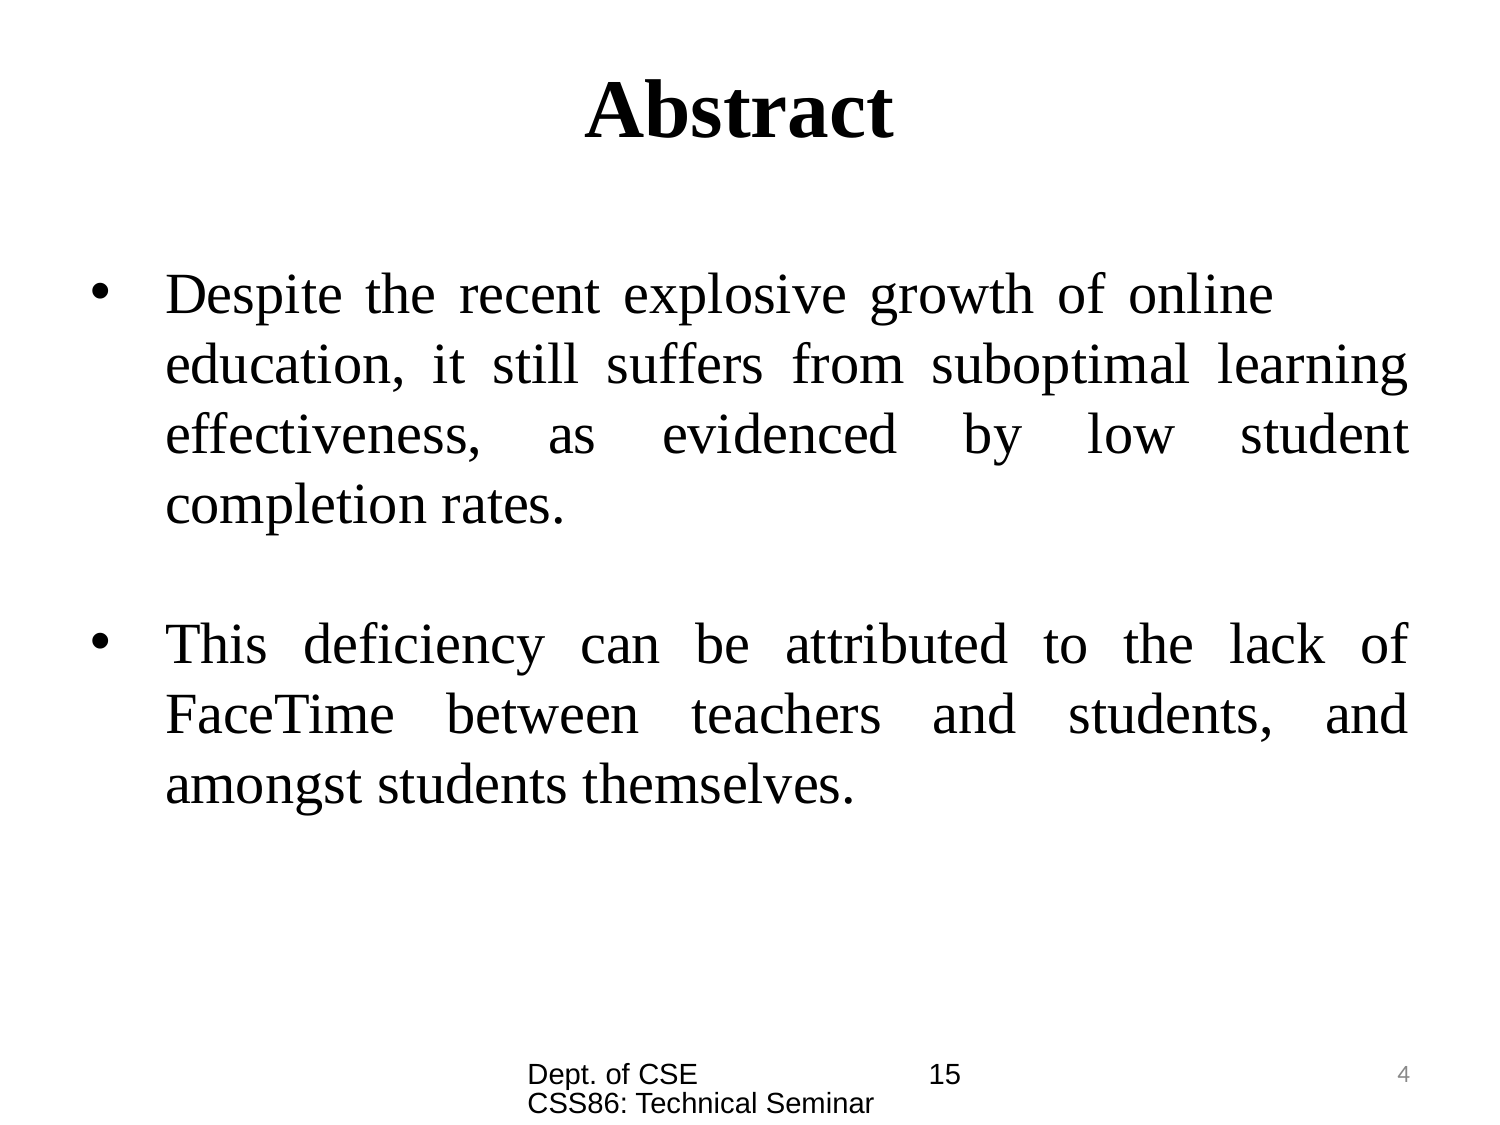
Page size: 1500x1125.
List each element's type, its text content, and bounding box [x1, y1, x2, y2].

footer Dept. of CSE 15CSS86: Technical Seminar [512, 1042, 988, 1103]
title Abstract [75, 45, 1425, 163]
list Despite the recent explosive growth of online education, it still suffers from suboptimal learning effectiveness, as evidenced by low student completion rates. This deficiency can be attributed to the lack of FaceTime between teachers and students, and amongst students themselves. [75, 247, 1425, 971]
slide_number 4 [1074, 1042, 1425, 1103]
